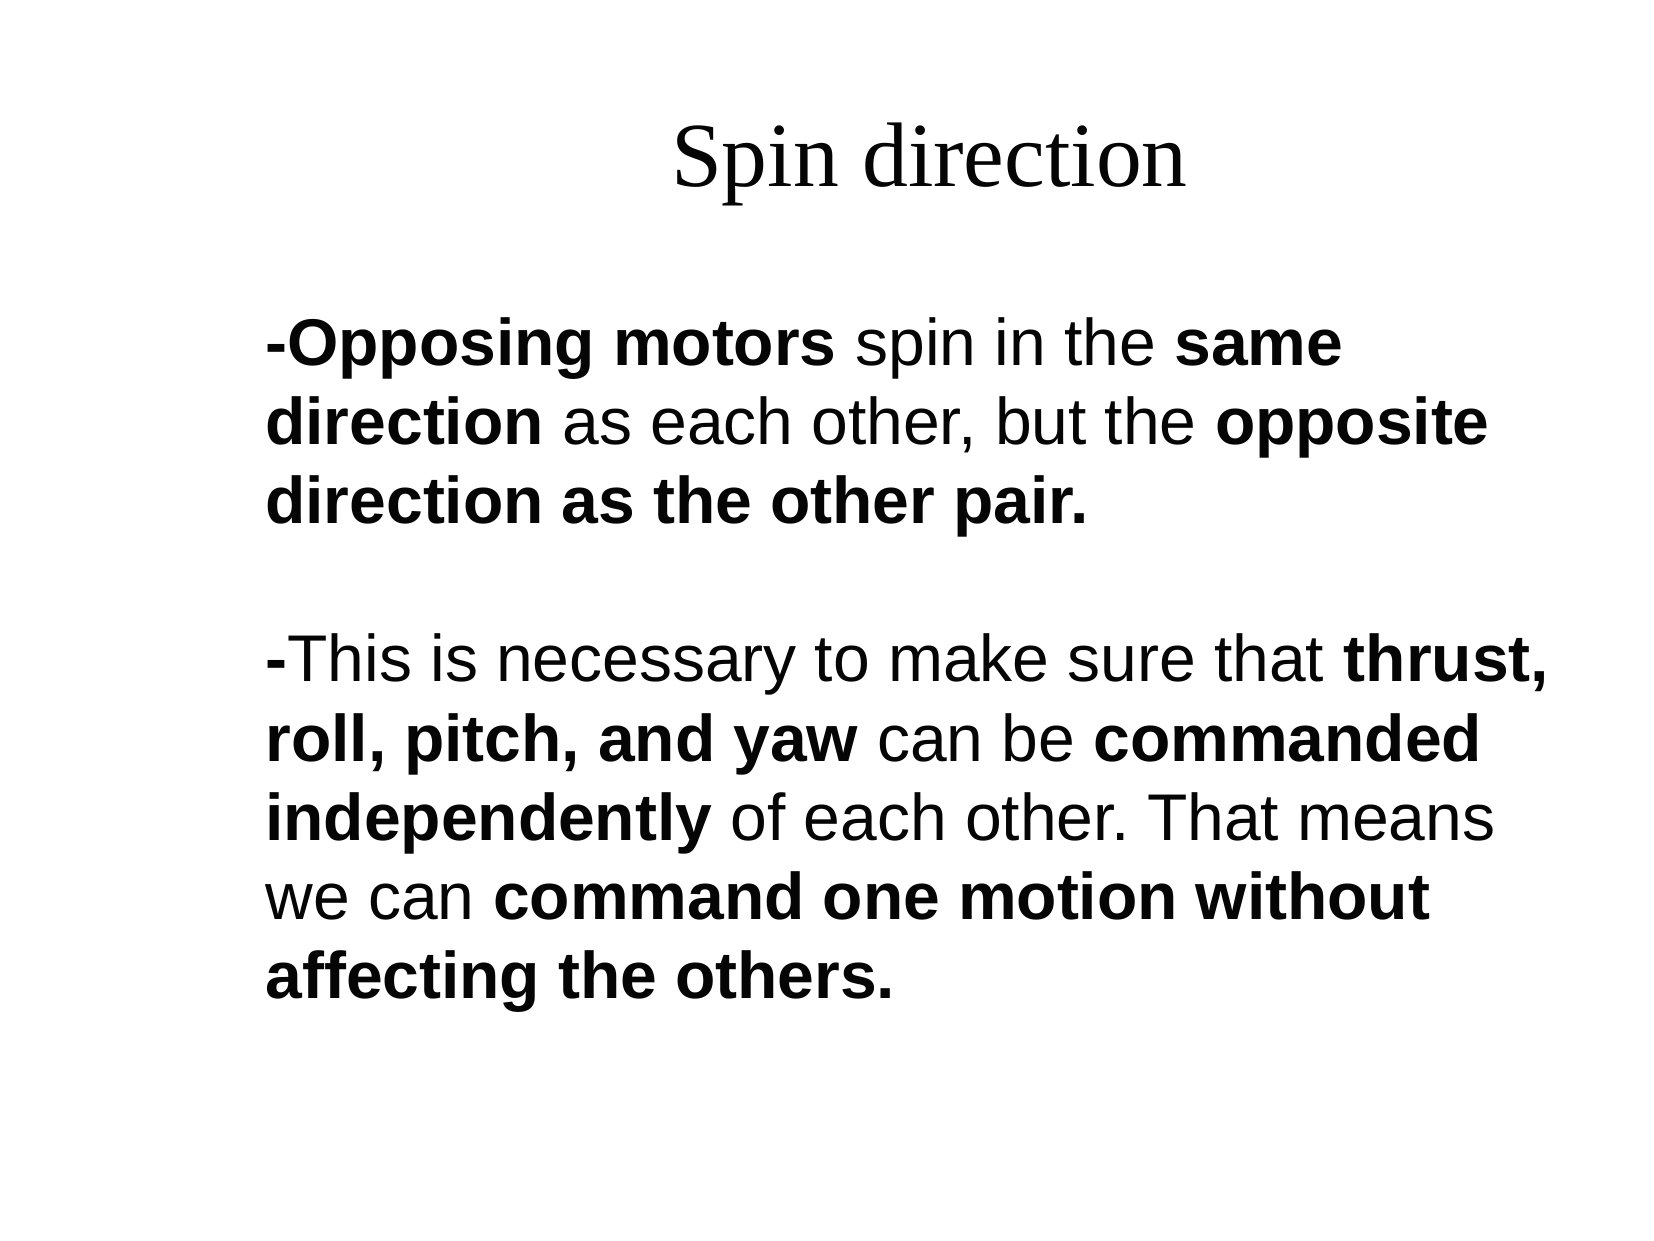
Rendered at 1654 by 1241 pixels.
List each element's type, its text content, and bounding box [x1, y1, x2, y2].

text_box Spin direction [265, 47, 1595, 252]
text_box -Opposing motors spin in the same direction as each other, but the opposite direction as the other pair. -This is necessary to make sure that thrust, roll, pitch, and yaw can be commanded independently of each other. That means we can command one motion without affecting the others. [265, 299, 1595, 1019]
